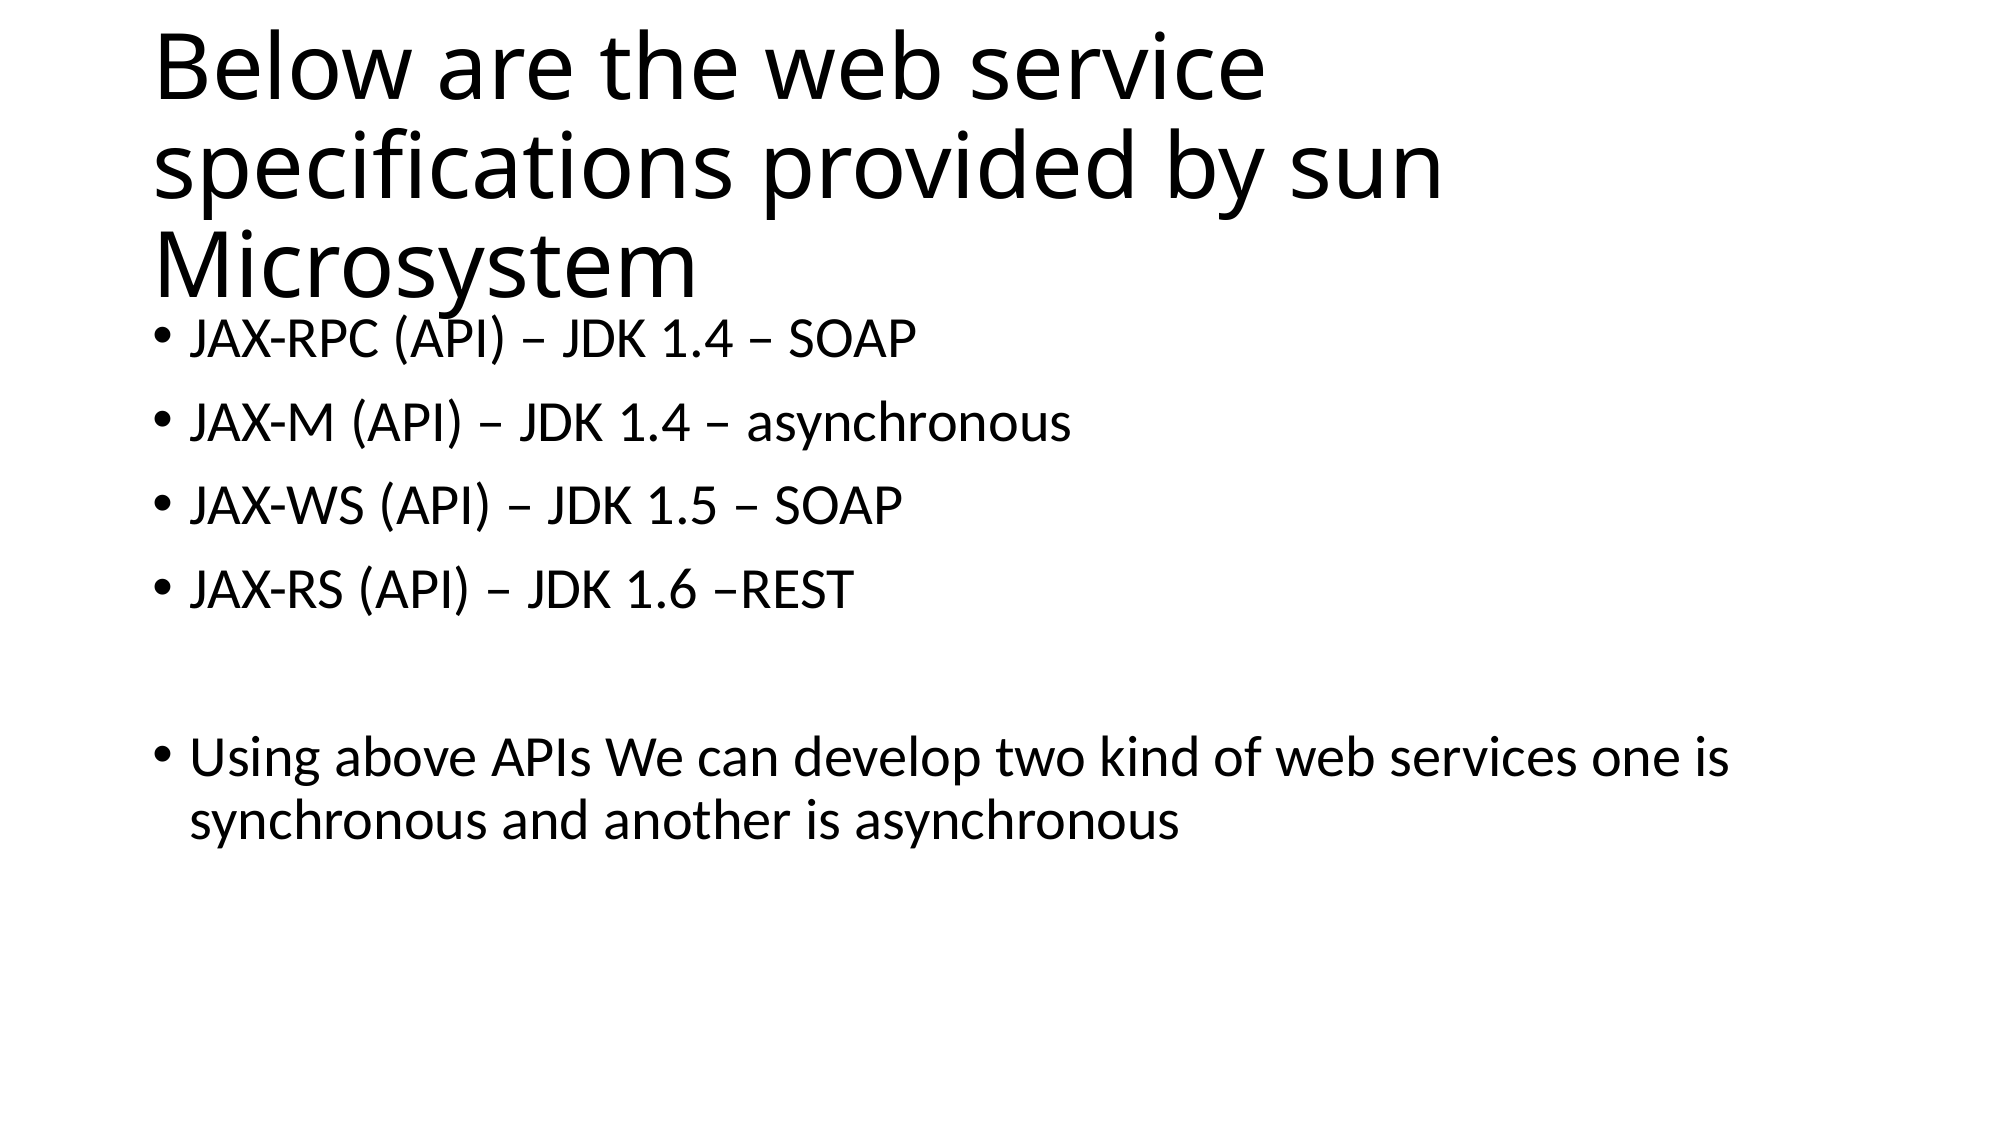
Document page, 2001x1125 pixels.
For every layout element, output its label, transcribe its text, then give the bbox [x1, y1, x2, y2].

list JAX-RPC (API) – JDK 1.4 – SOAP JAX-M (API) – JDK 1.4 – asynchronous JAX-WS (API) – JDK 1.5 – SOAP JAX-RS (API) – JDK 1.6 –REST Using above APIs We can develop two kind of web services one is synchronous and another is asynchronous [137, 299, 1863, 1014]
title Below are the web service specifications provided by sun Microsystem [137, 59, 1863, 278]
